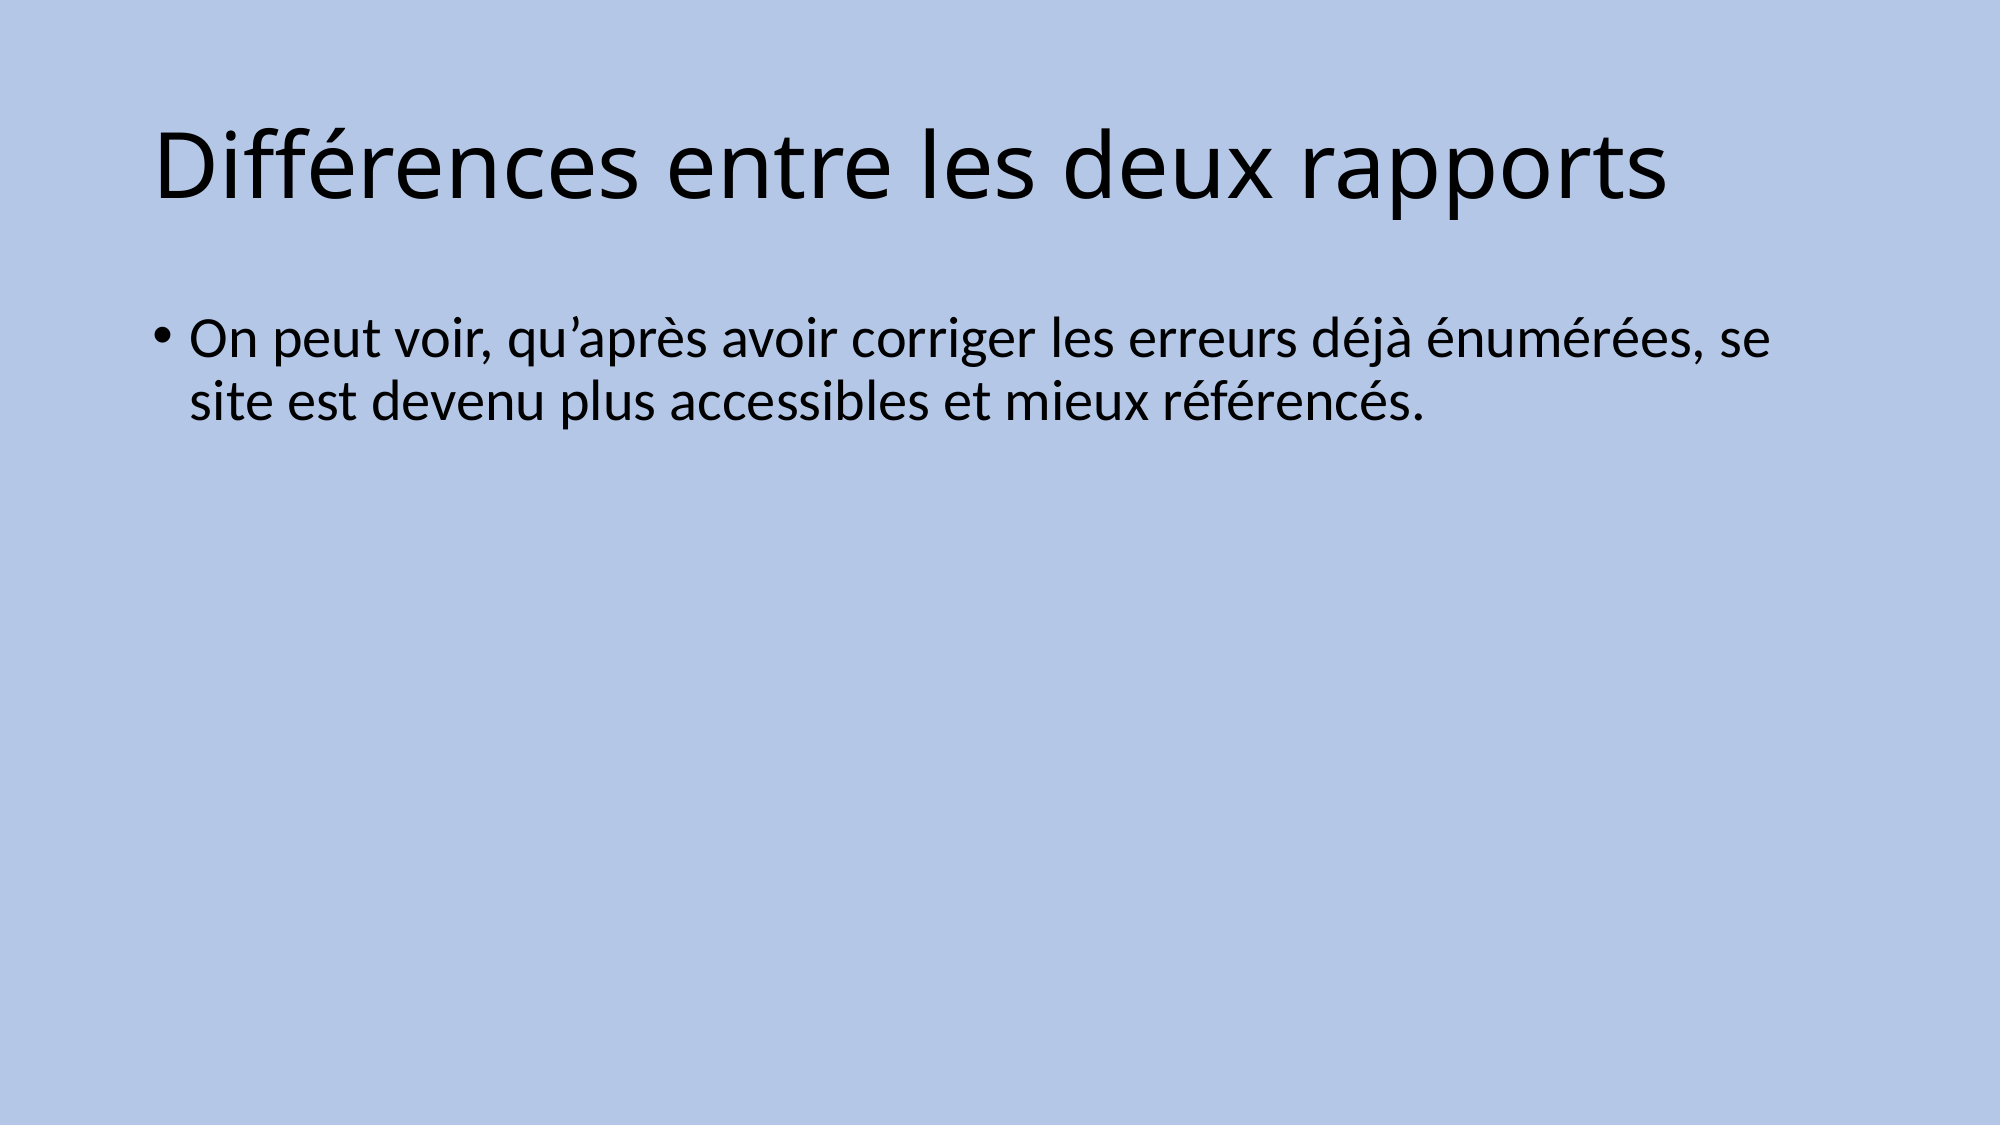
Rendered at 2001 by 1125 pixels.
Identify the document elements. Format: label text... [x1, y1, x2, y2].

list On peut voir, qu’après avoir corriger les erreurs déjà énumérées, se site est devenu plus accessibles et mieux référencés. [137, 299, 1863, 1014]
title Différences entre les deux rapports [137, 59, 1863, 278]
